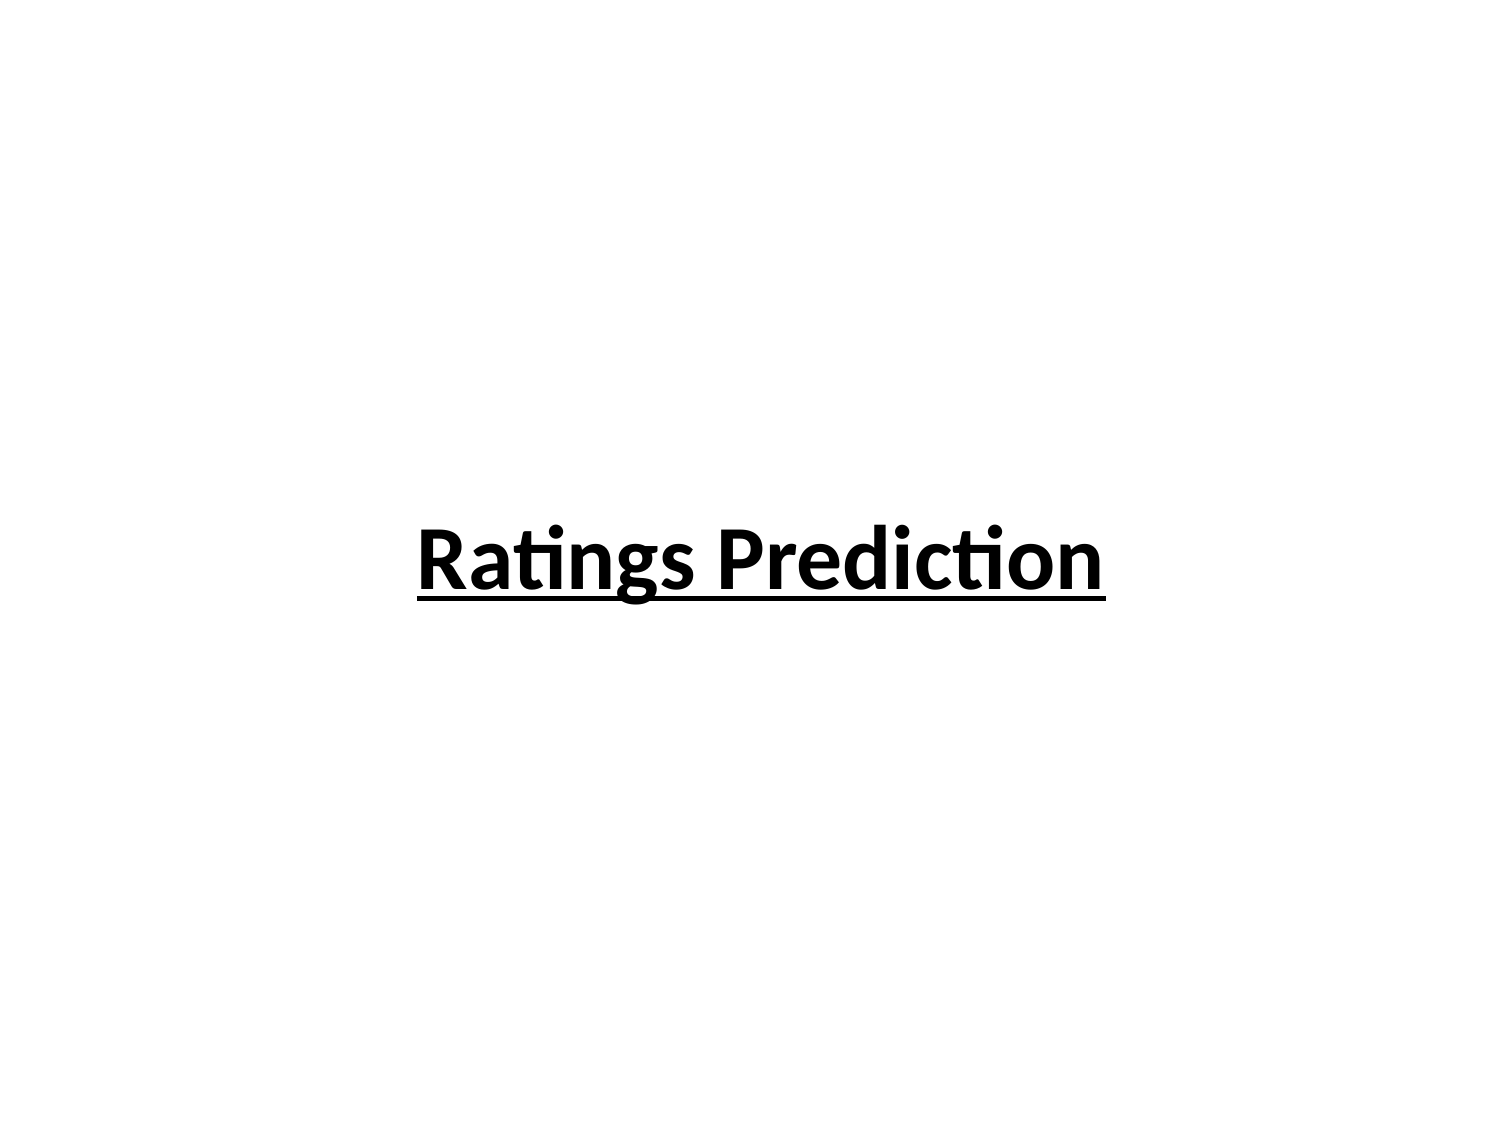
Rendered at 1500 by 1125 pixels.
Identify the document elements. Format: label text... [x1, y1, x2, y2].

title Ratings Prediction [123, 432, 1399, 674]
